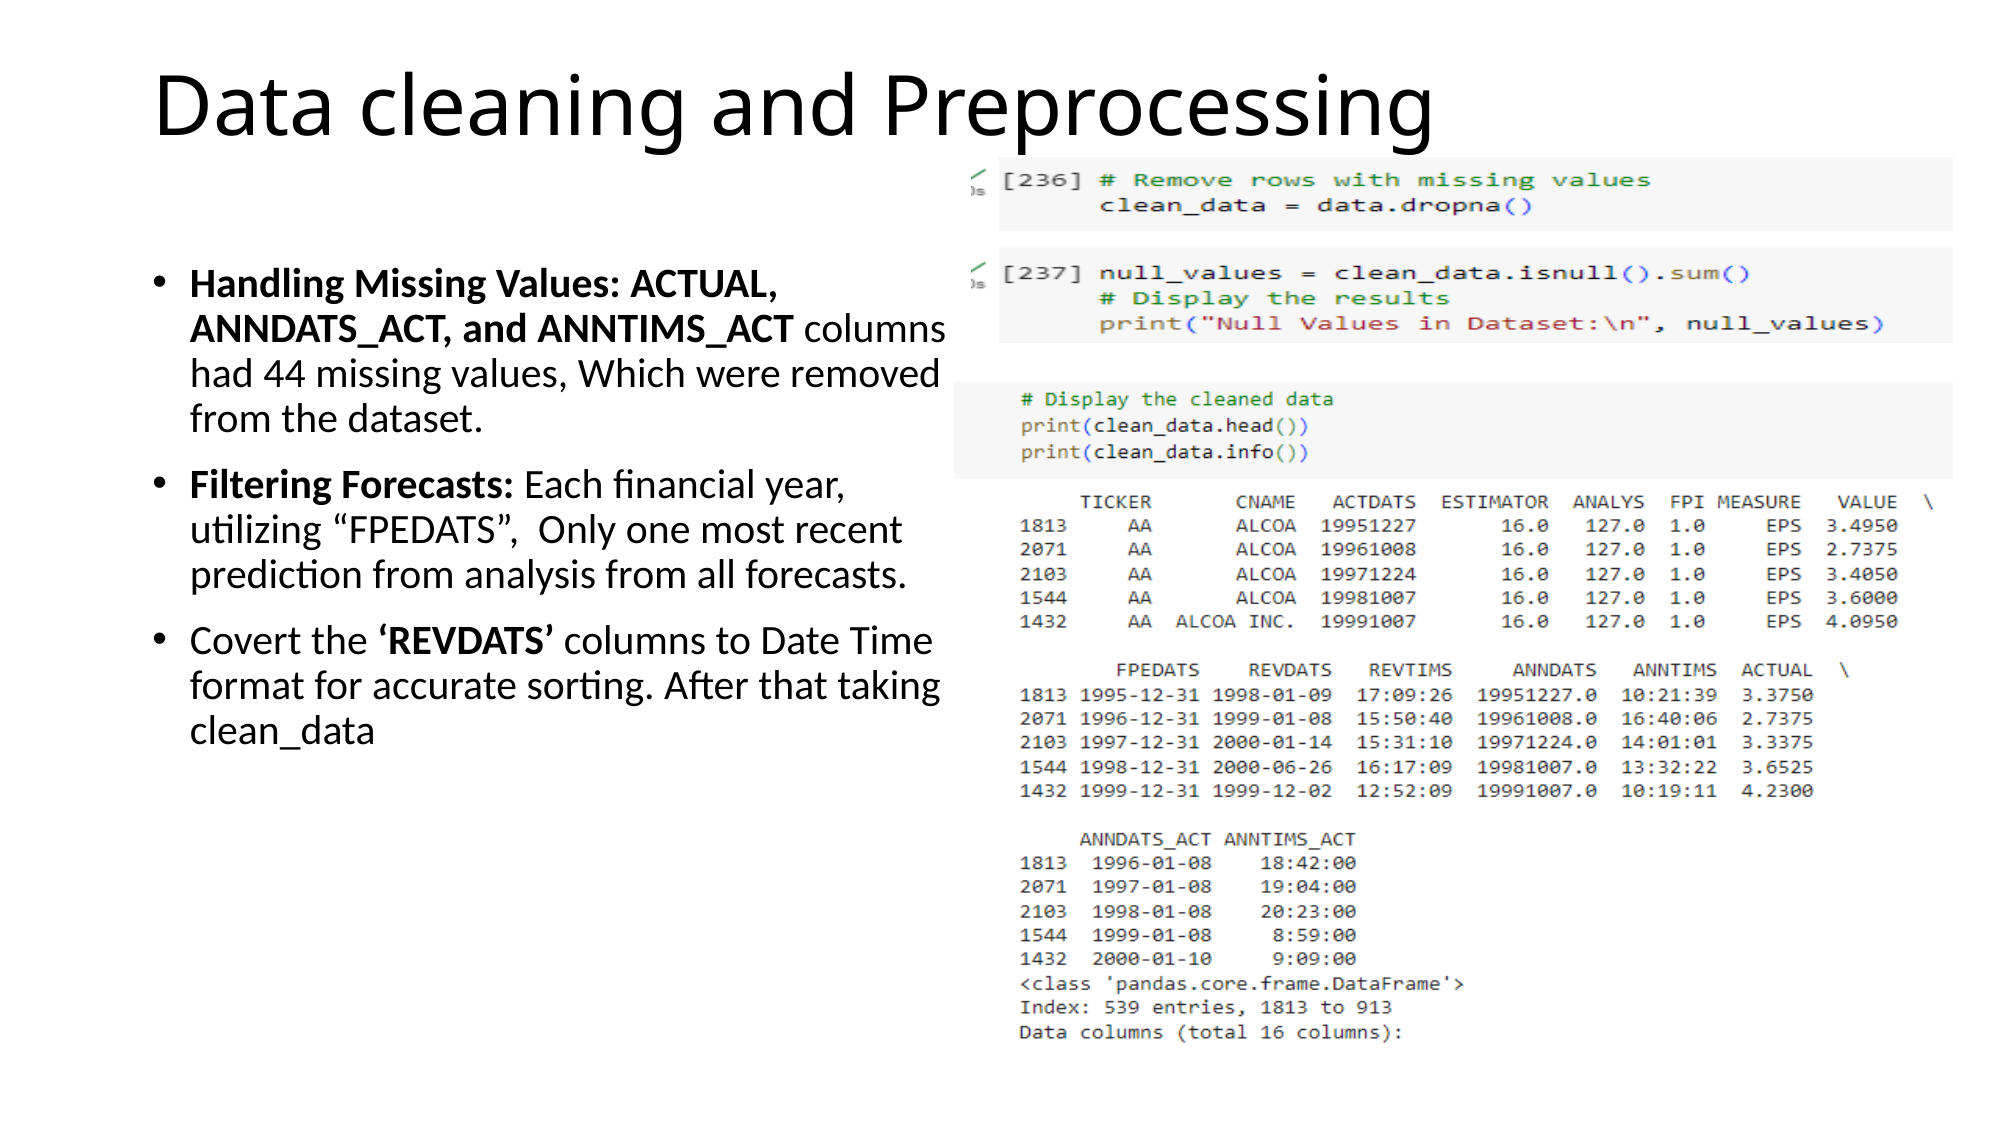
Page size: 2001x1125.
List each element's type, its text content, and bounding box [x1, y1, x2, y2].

title Data cleaning and Preprocessing [137, 46, 1863, 172]
picture [953, 381, 1954, 1048]
list Handling Missing Values: ACTUAL, ANNDATS_ACT, and ANNTIMS_ACT columns had 44 missing values, Which were removed from the dataset. Filtering Forecasts: Each financial year, utilizing “FPEDATS”, Only one most recent prediction from analysis from all forecasts. Covert the ‘REVDATS’ columns to Date Time format for accurate sorting. After that taking clean_data [137, 253, 972, 1001]
picture [970, 156, 1954, 344]
